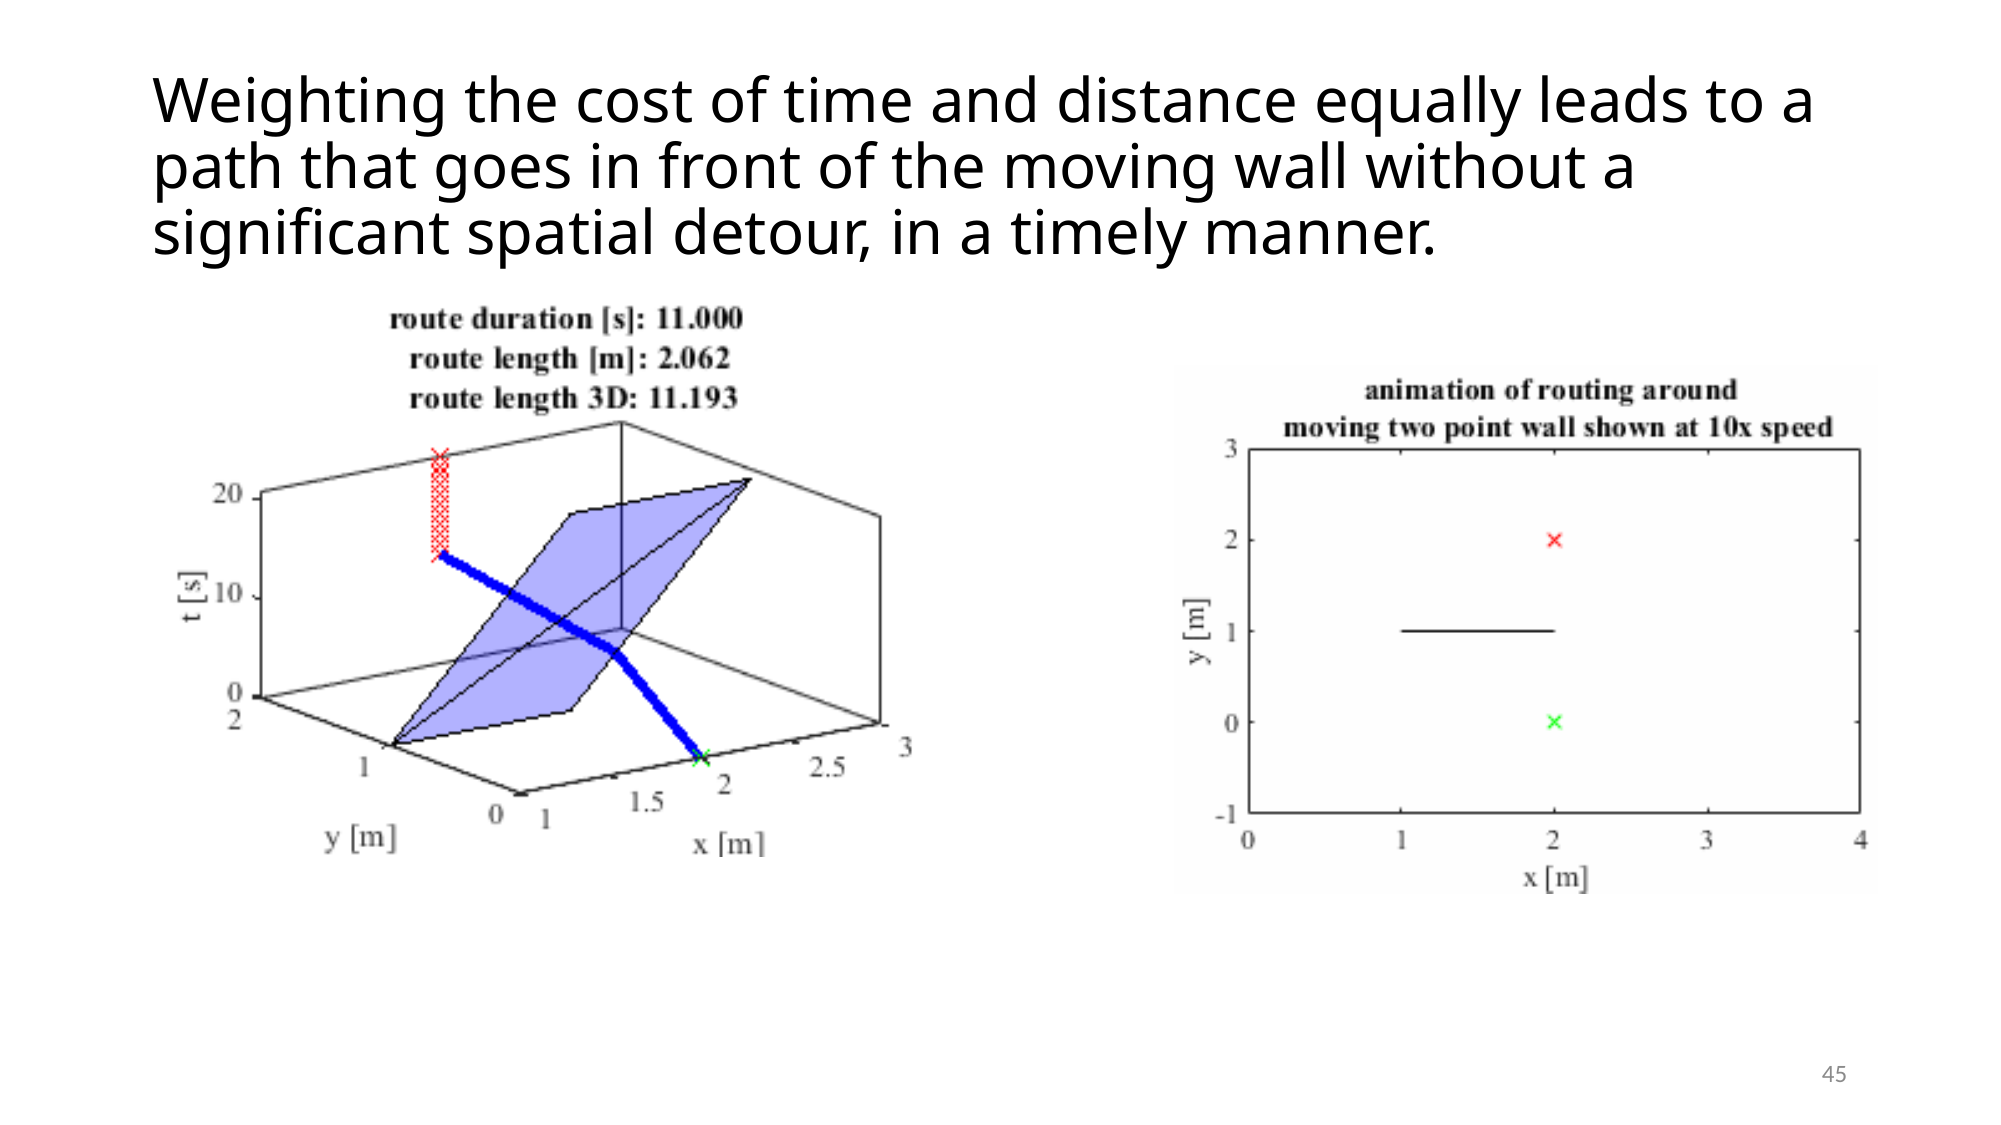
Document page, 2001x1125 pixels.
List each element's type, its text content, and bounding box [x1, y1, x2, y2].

slide_number 45 [1412, 1042, 1863, 1103]
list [1174, 365, 1878, 894]
picture [166, 292, 917, 857]
title Weighting the cost of time and distance equally leads to a path that goes in front of the moving wall without a significant spatial detour, in a timely manner. [137, 59, 1863, 278]
